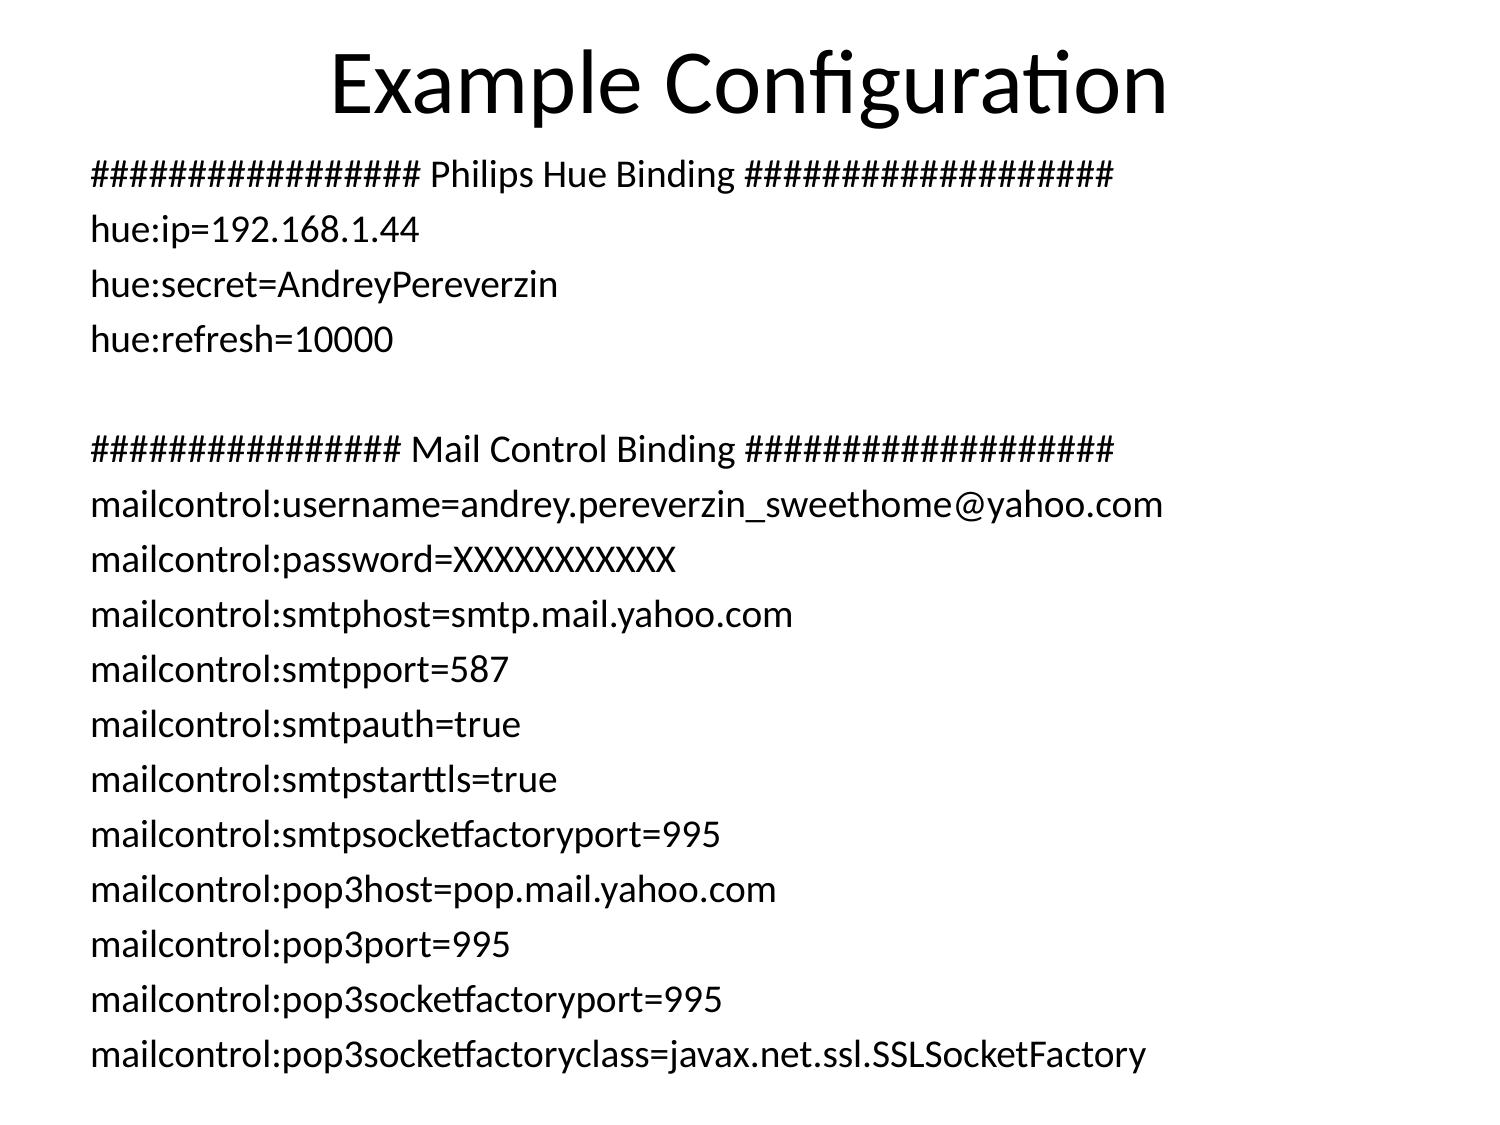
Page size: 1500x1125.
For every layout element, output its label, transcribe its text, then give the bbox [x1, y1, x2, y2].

title Example Configuration [75, 7, 1425, 140]
list ################# Philips Hue Binding ################### hue:ip=192.168.1.44 hue:secret=AndreyPereverzin hue:refresh=10000 ################ Mail Control Binding ################### mailcontrol:username=andrey.pereverzin_sweethome@yahoo.com mailcontrol:password=XXXXXXXXXXX mailcontrol:smtphost=smtp.mail.yahoo.com mailcontrol:smtpport=587 mailcontrol:smtpauth=true mailcontrol:smtpstarttls=true mailcontrol:smtpsocketfactoryport=995 mailcontrol:pop3host=pop.mail.yahoo.com mailcontrol:pop3port=995 mailcontrol:pop3socketfactoryport=995 mailcontrol:pop3socketfactoryclass=javax.net.ssl.SSLSocketFactory [75, 140, 1459, 1099]
